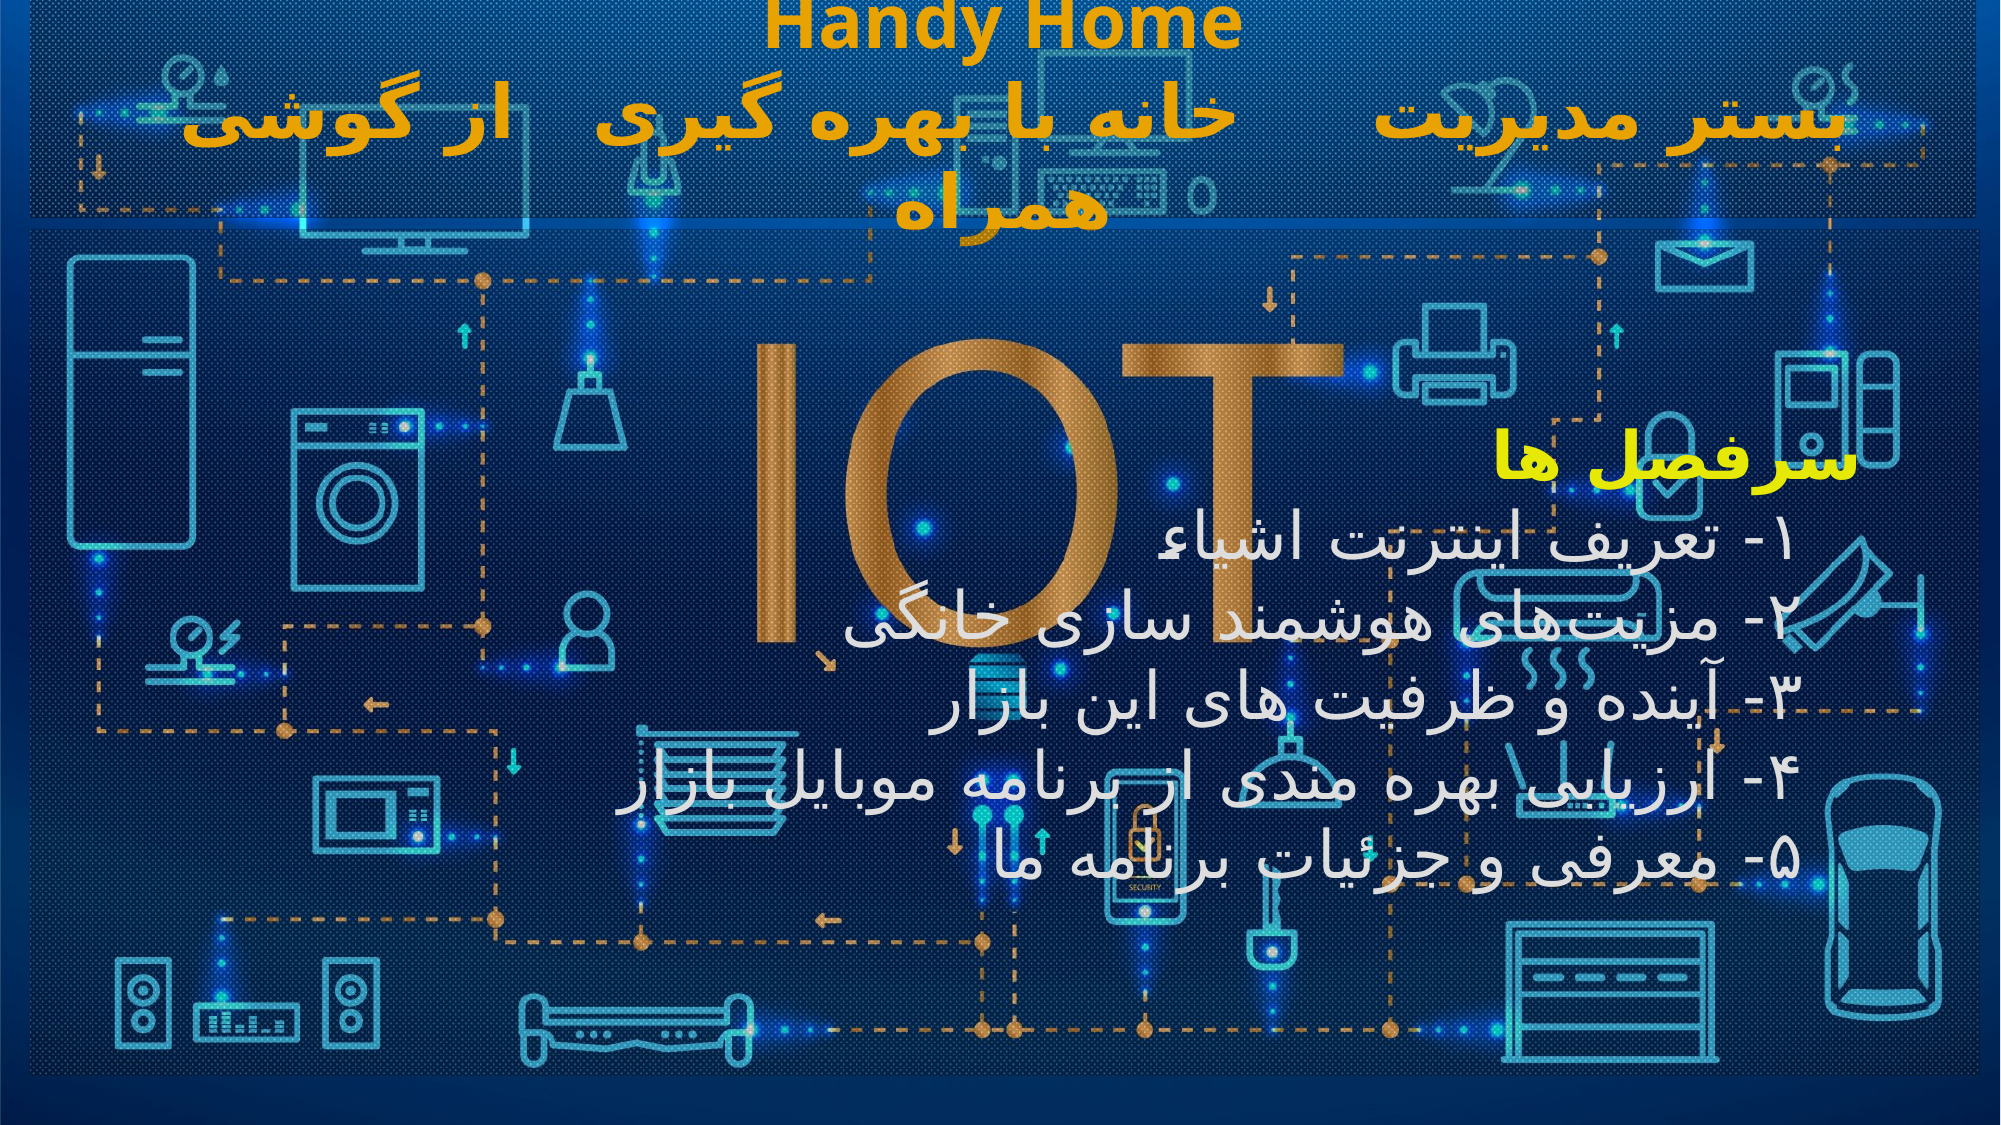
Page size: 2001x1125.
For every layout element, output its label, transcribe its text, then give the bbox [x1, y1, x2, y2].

text_box Handy Home بستر مدیریت خانه با بهره گیری از گوشی همراه [30, 0, 1977, 218]
picture [0, 0, 2001, 1125]
text_box سرفصل ها ۱- تعریف اینترنت اشیاء ۲- مزیت‌های هوشمند سازی خانگی ۳- آینده‌ و ظرفیت های این بازار ۴- ارزیابی بهره مندی از برنامه موبایل بازار ۵- معرفی و جزئیات برنامه ما [30, 229, 1980, 1076]
